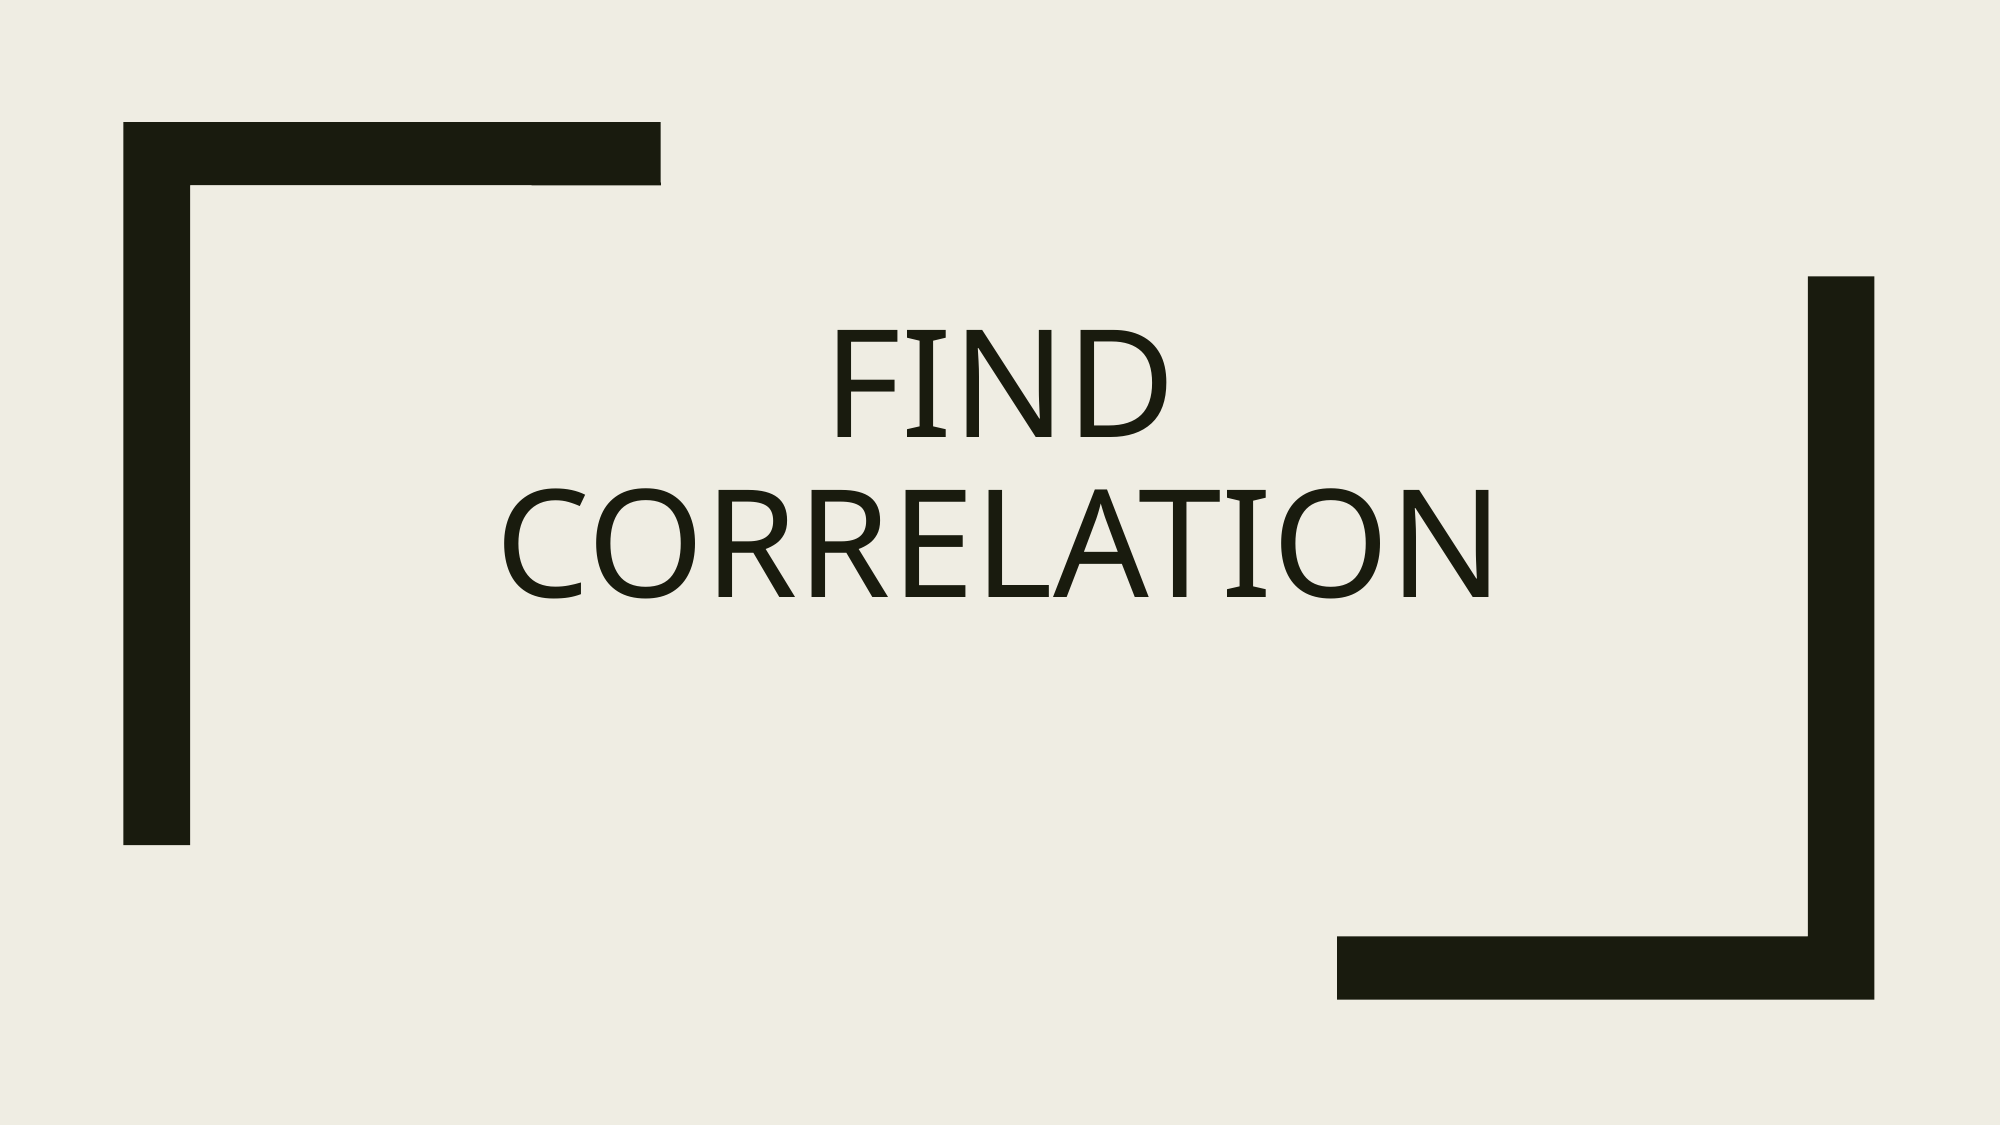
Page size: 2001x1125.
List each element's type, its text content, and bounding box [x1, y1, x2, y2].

title Find correlation [314, 293, 1686, 638]
